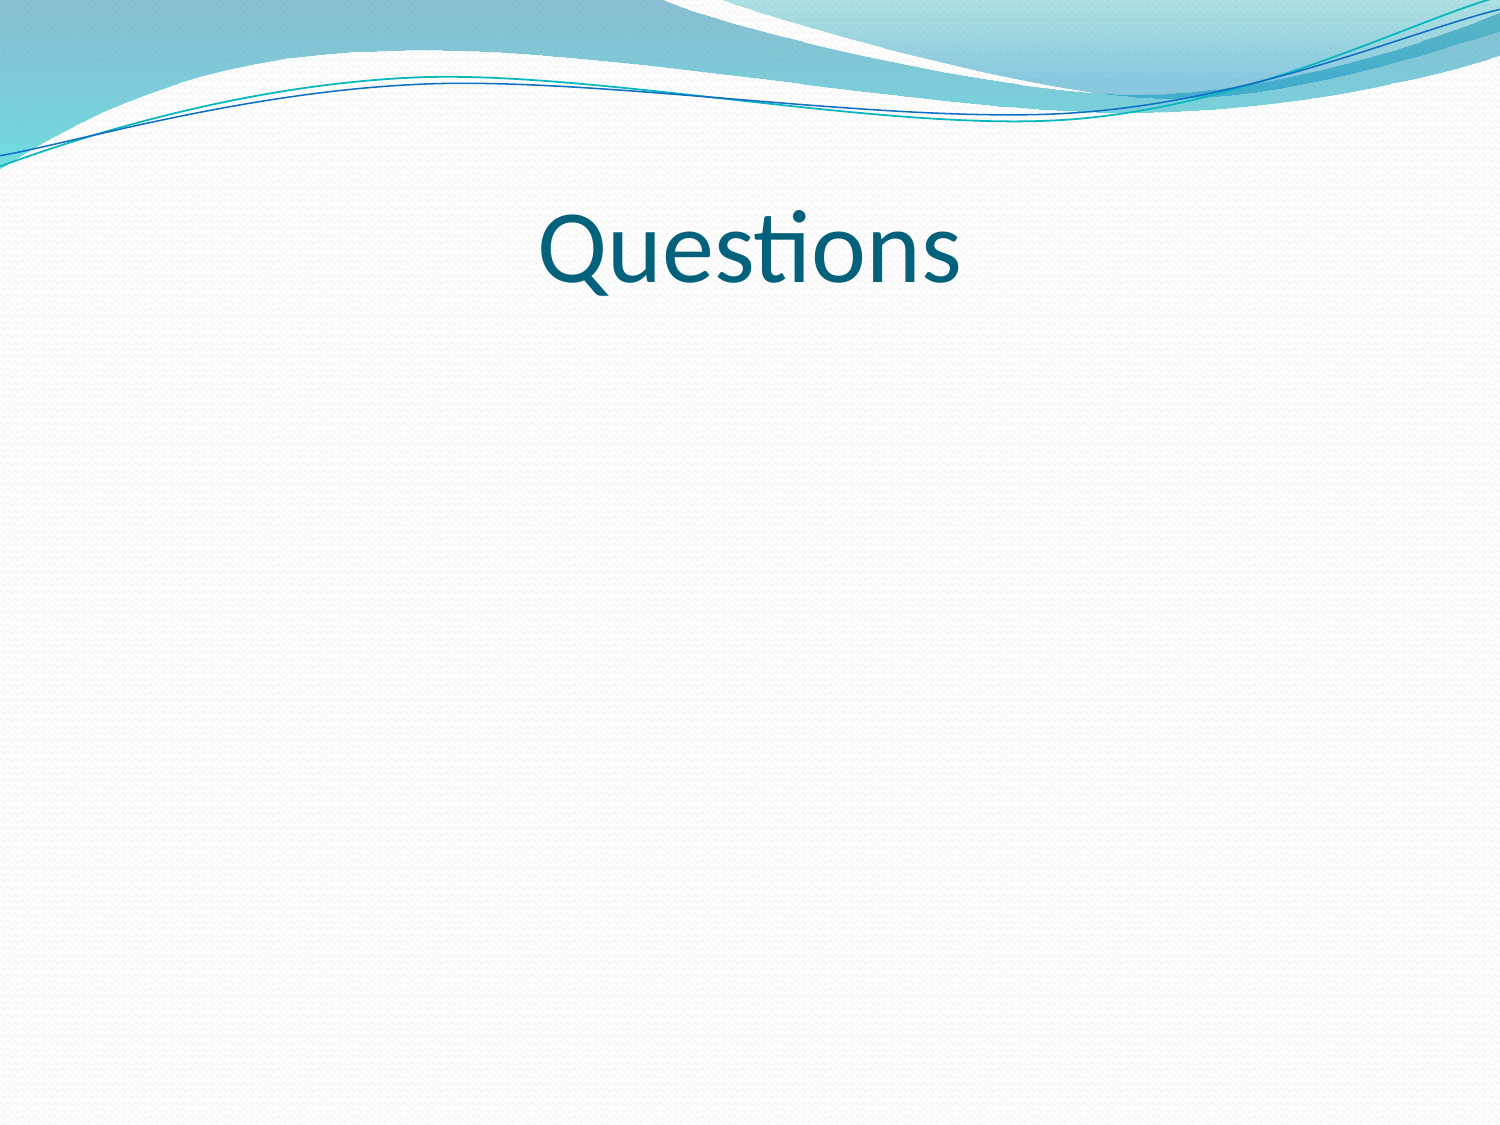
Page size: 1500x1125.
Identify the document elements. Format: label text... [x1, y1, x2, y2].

title Questions [75, 115, 1425, 303]
